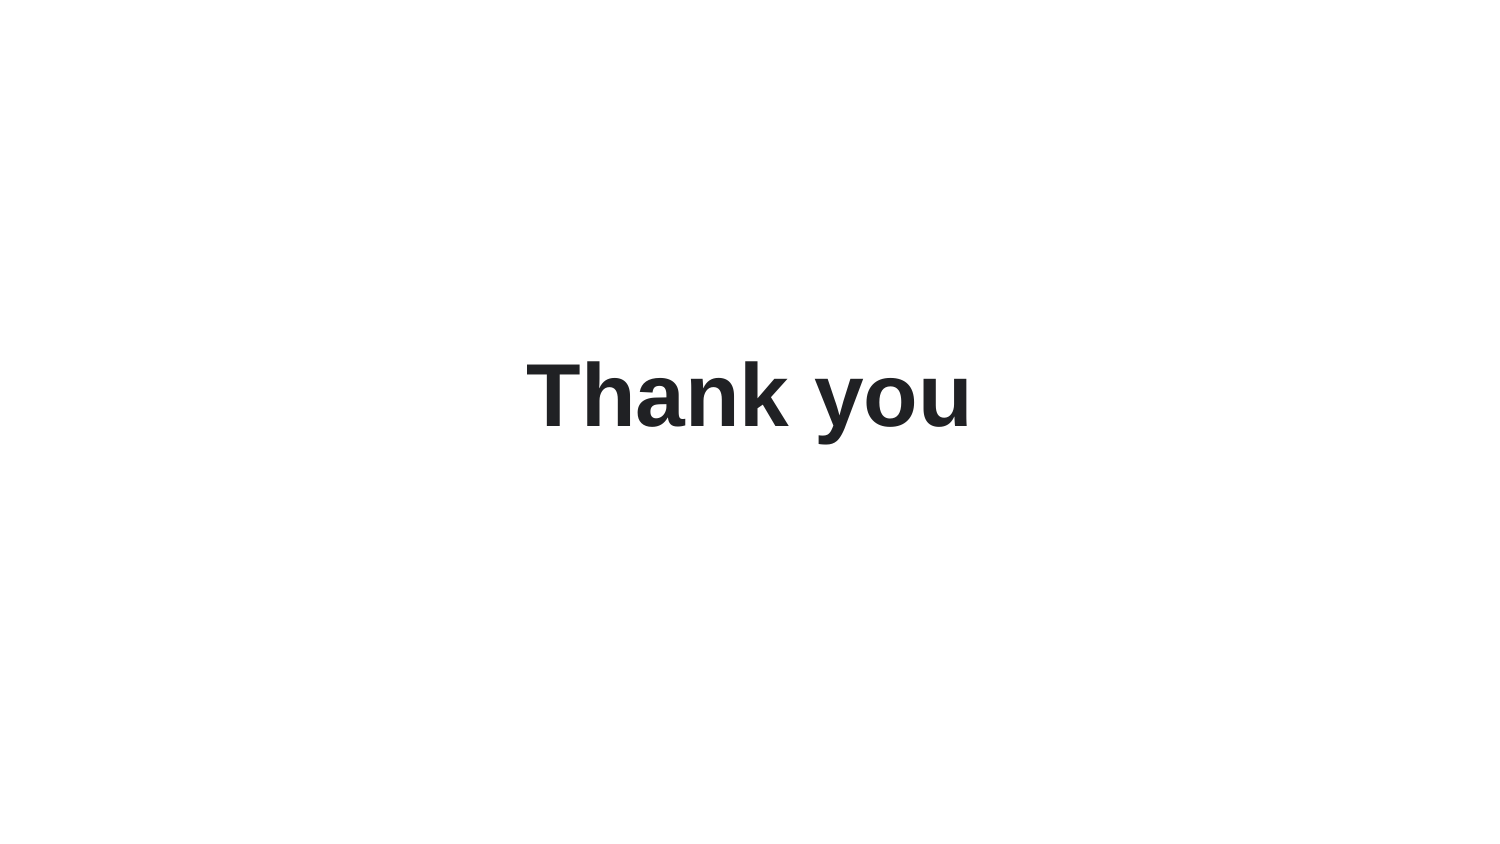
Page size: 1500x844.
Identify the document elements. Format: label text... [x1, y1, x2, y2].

title Thank you [51, 328, 1449, 459]
